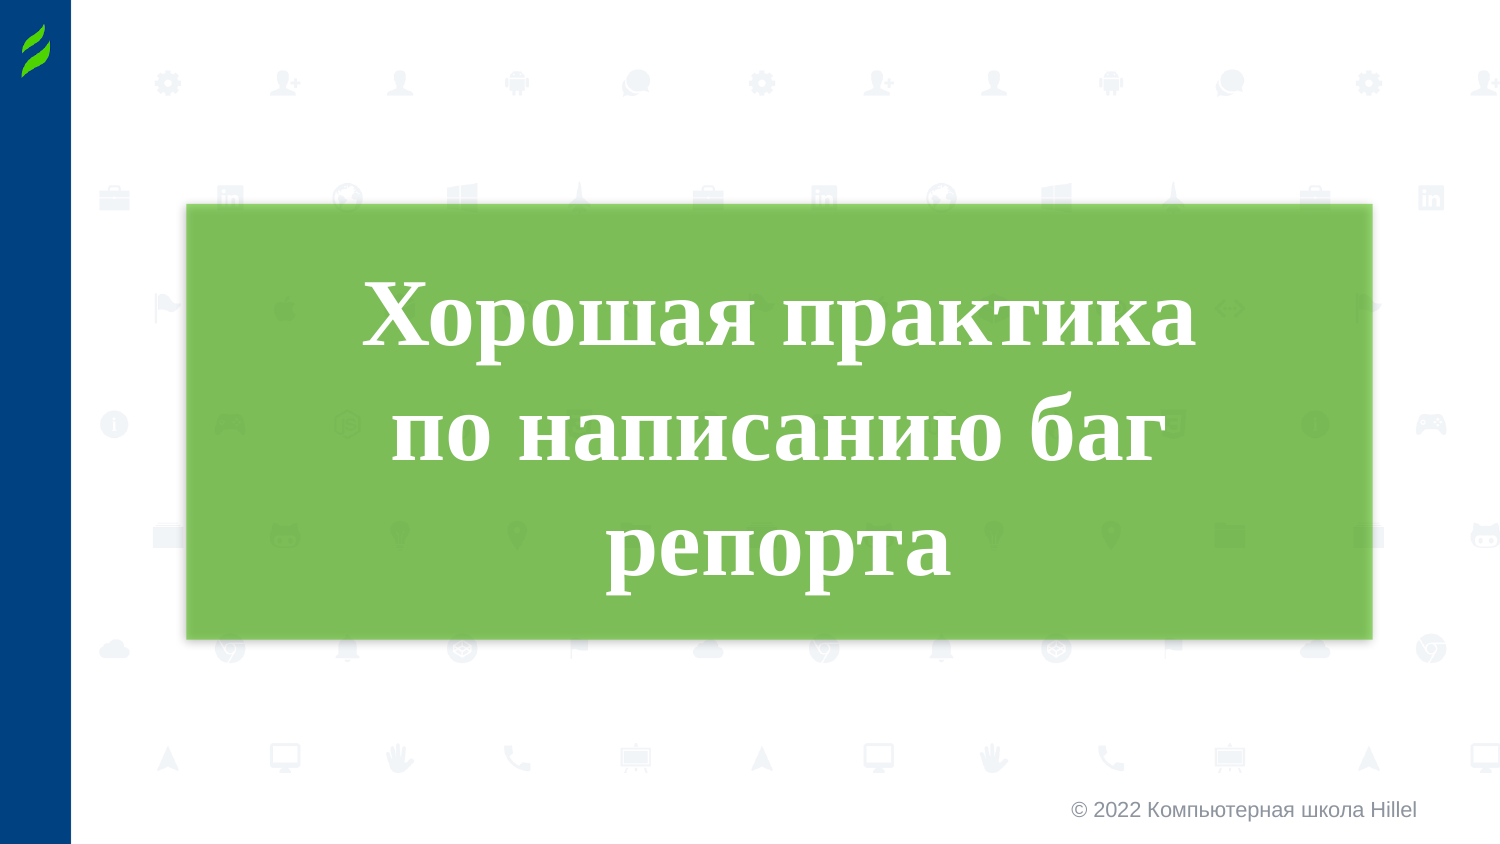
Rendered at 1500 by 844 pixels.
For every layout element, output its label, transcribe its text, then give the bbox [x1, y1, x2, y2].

text_box [186, 203, 1373, 640]
picture [0, 0, 1500, 844]
text_box Хорошая практика по написанию баг репорта [299, 238, 1260, 606]
text_box © 2022 Компьютерная школа Hillel [1056, 782, 1458, 835]
